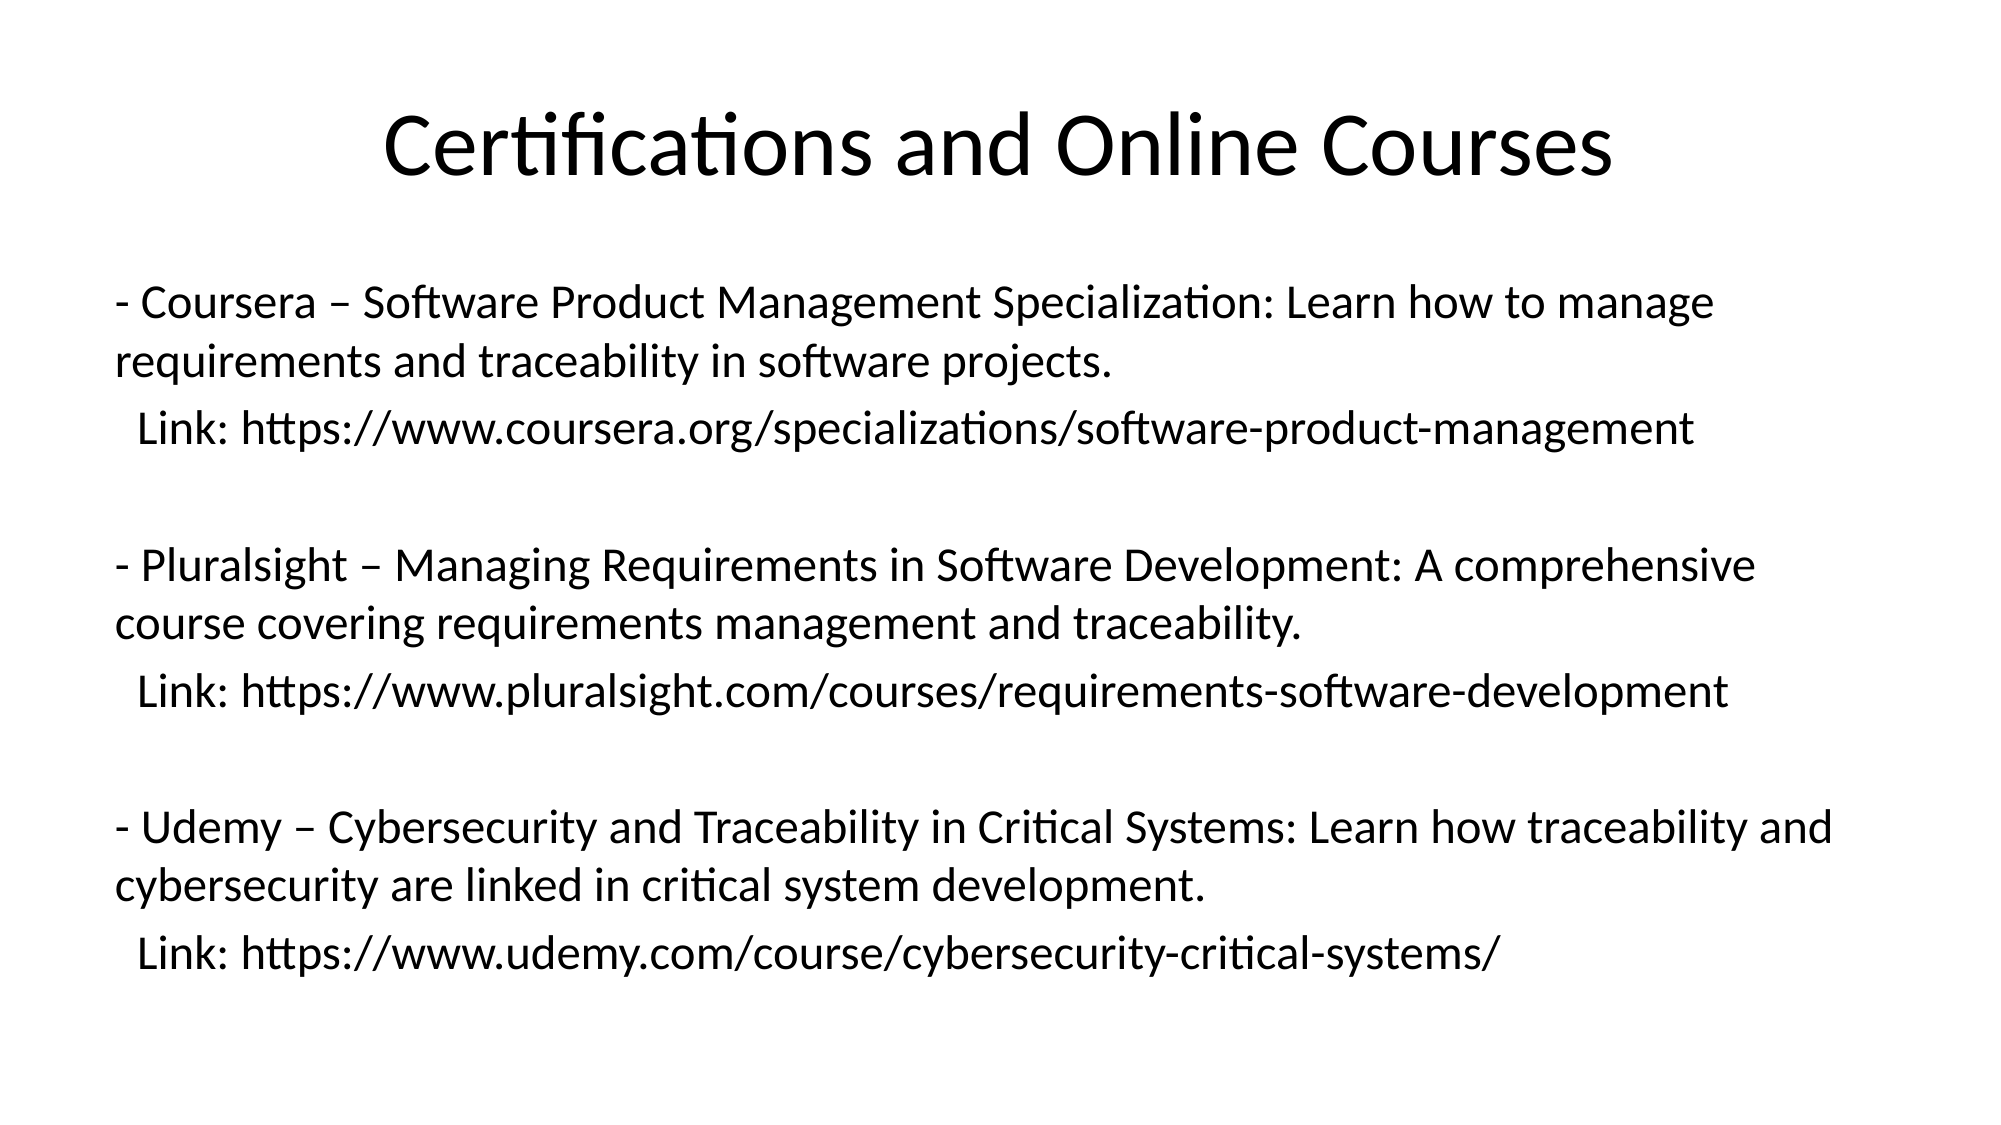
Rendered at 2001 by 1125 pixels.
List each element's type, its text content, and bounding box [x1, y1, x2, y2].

title Certifications and Online Courses [99, 45, 1900, 233]
list - Coursera – Software Product Management Specialization: Learn how to manage requirements and traceability in software projects. Link: https://www.coursera.org/specializations/software-product-management - Pluralsight – Managing Requirements in Software Development: A comprehensive course covering requirements management and traceability. Link: https://www.pluralsight.com/courses/requirements-software-development - Udemy – Cybersecurity and Traceability in Critical Systems: Learn how traceability and cybersecurity are linked in critical system development. Link: https://www.udemy.com/course/cybersecurity-critical-systems/ [99, 262, 1900, 1005]
